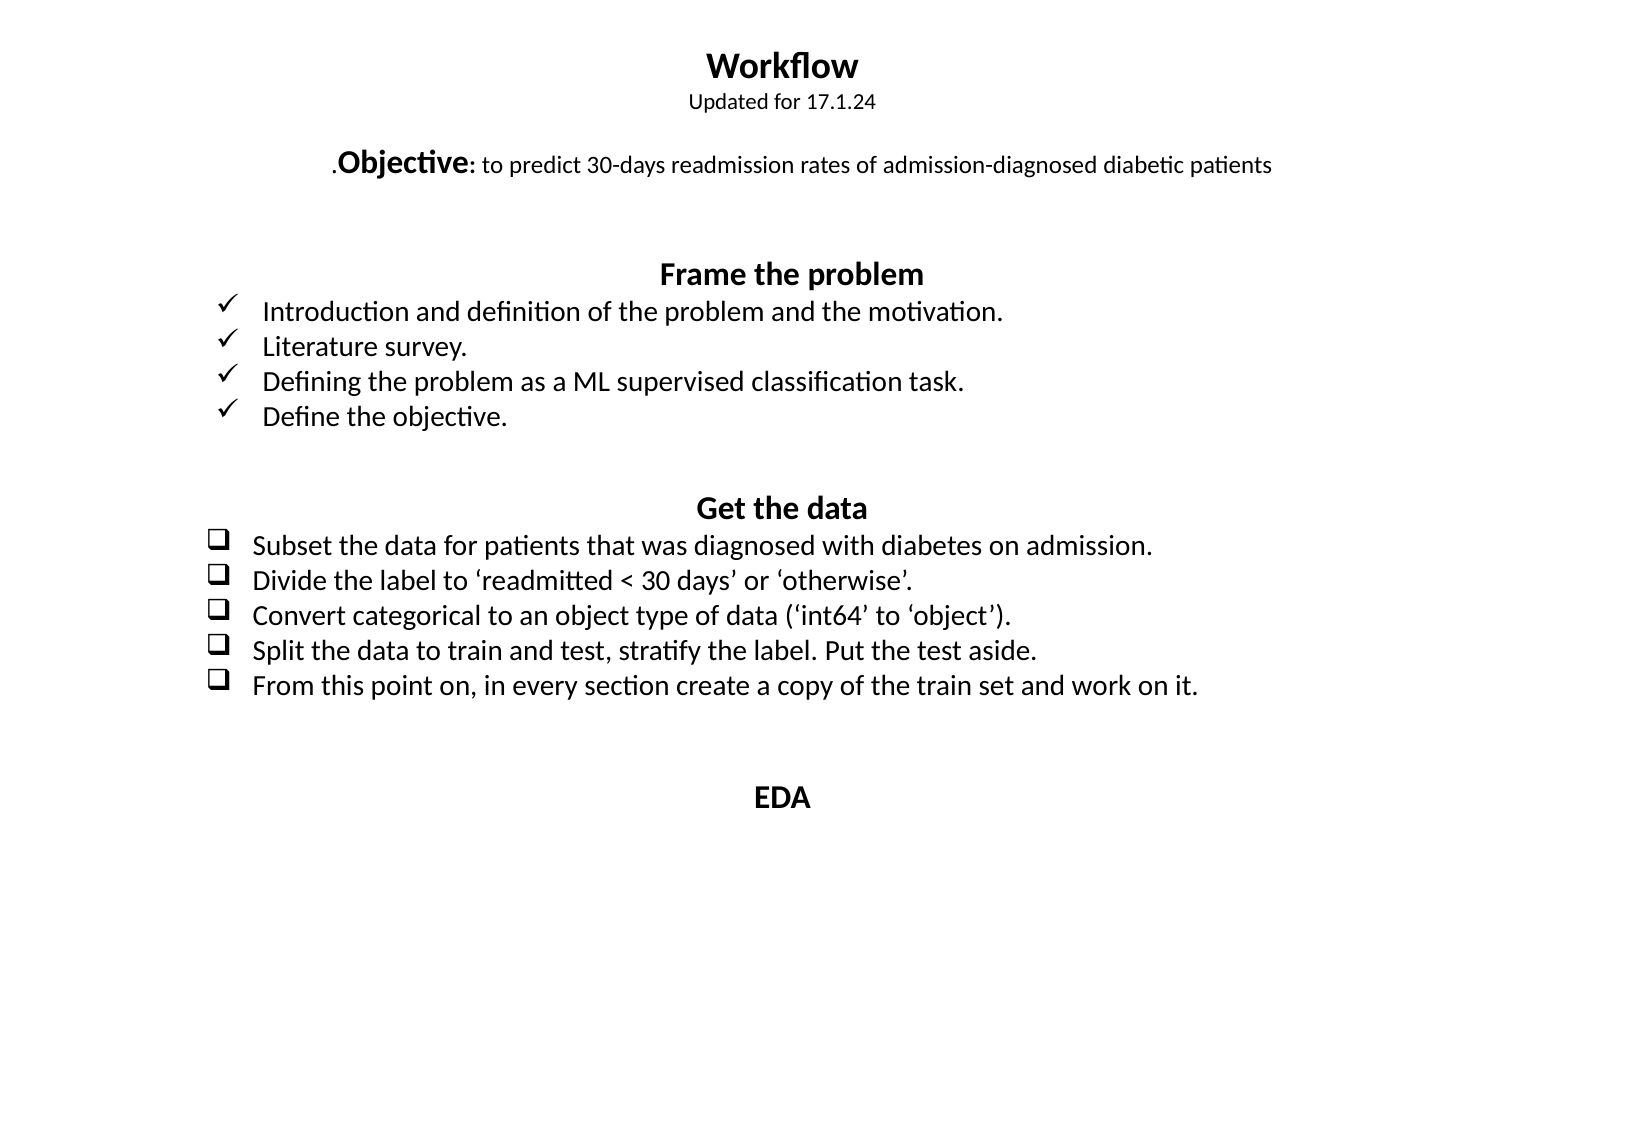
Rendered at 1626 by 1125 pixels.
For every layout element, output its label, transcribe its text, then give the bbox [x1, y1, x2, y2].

text_box Get the data Subset the data for patients that was diagnosed with diabetes on admission. Divide the label to ‘readmitted < 30 days’ or ‘otherwise’. Convert categorical to an object type of data (‘int64’ to ‘object’). Split the data to train and test, stratify the label. Put the test aside. From this point on, in every section create a copy of the train set and work on it. [191, 478, 1374, 709]
text_box Workflow Updated for 17.1.24 [471, 33, 1094, 122]
text_box EDA [191, 767, 1374, 858]
text_box Objective: to predict 30-days readmission rates of admission-diagnosed diabetic patients. [316, 132, 1294, 188]
text_box Frame the problem Introduction and definition of the problem and the motivation. Literature survey. Defining the problem as a ML supervised classification task. Define the objective. [201, 244, 1384, 440]
